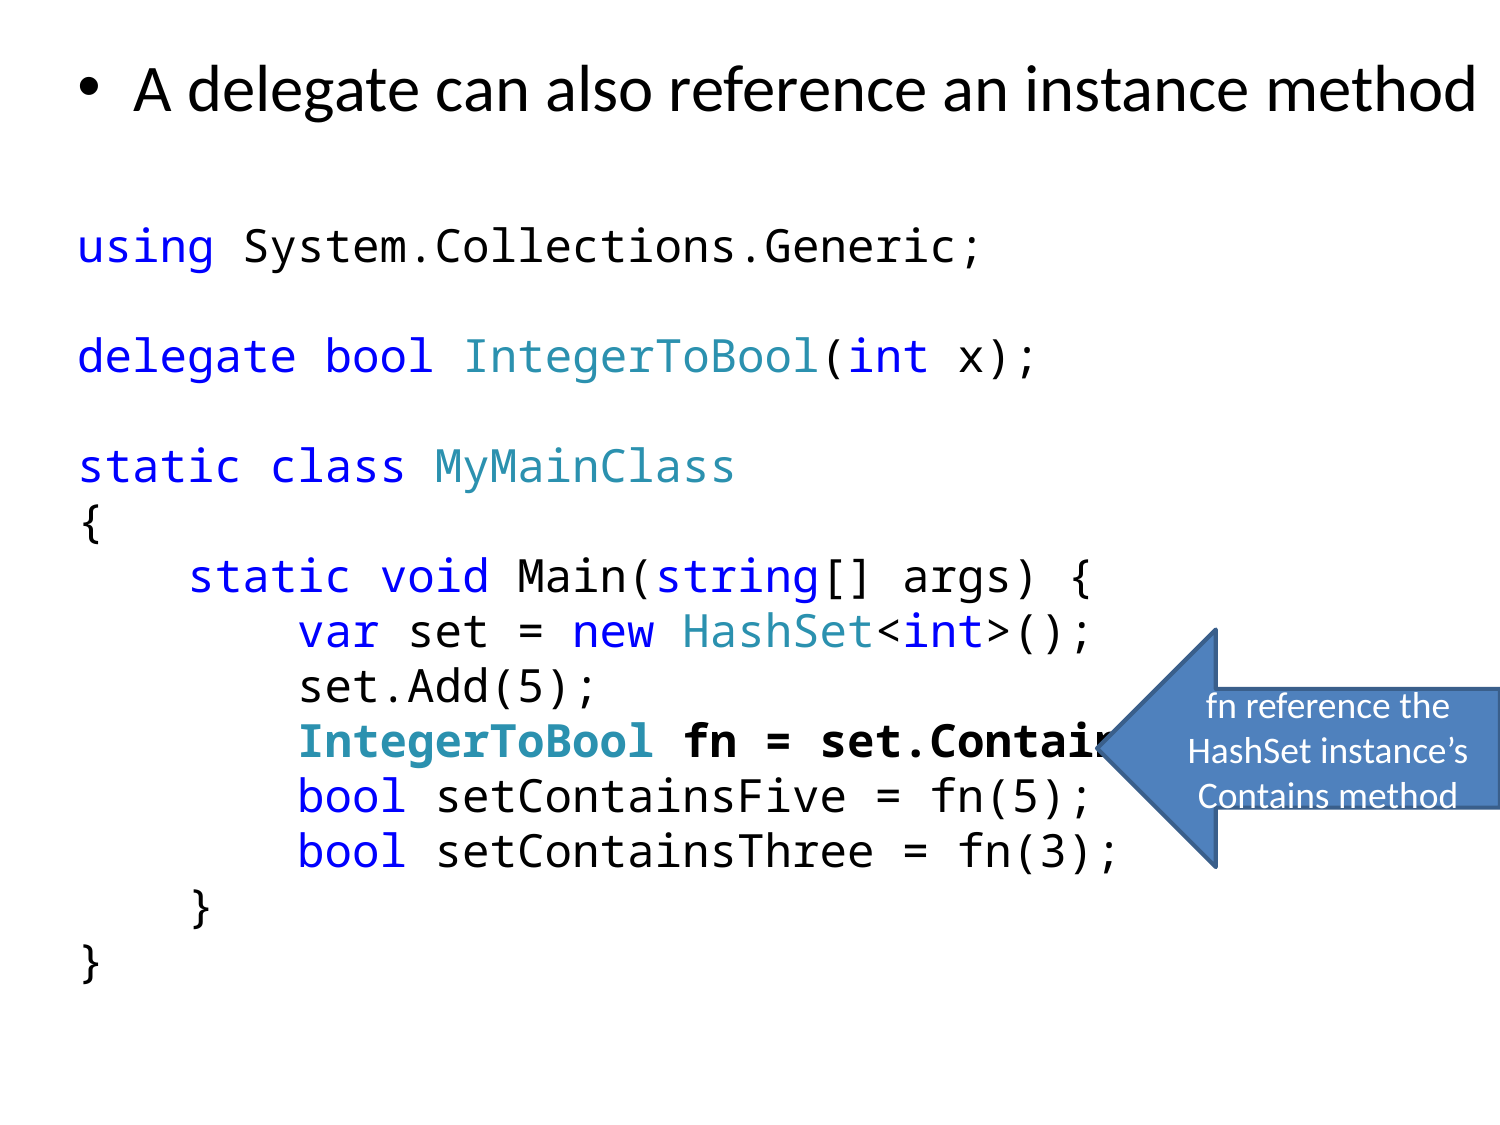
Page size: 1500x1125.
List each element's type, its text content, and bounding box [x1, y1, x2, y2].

list A delegate can also reference an instance method [62, 37, 1500, 250]
text_box fn reference the HashSet instance’s Contains method [1094, 627, 1500, 869]
text_box using System.Collections.Generic; delegate bool IntegerToBool(int x); static class MyMainClass { static void Main(string[] args) { var set = new HashSet<int>(); set.Add(5); IntegerToBool fn = set.Contains; bool setContainsFive = fn(5); bool setContainsThree = fn(3); } } [62, 250, 1500, 1049]
